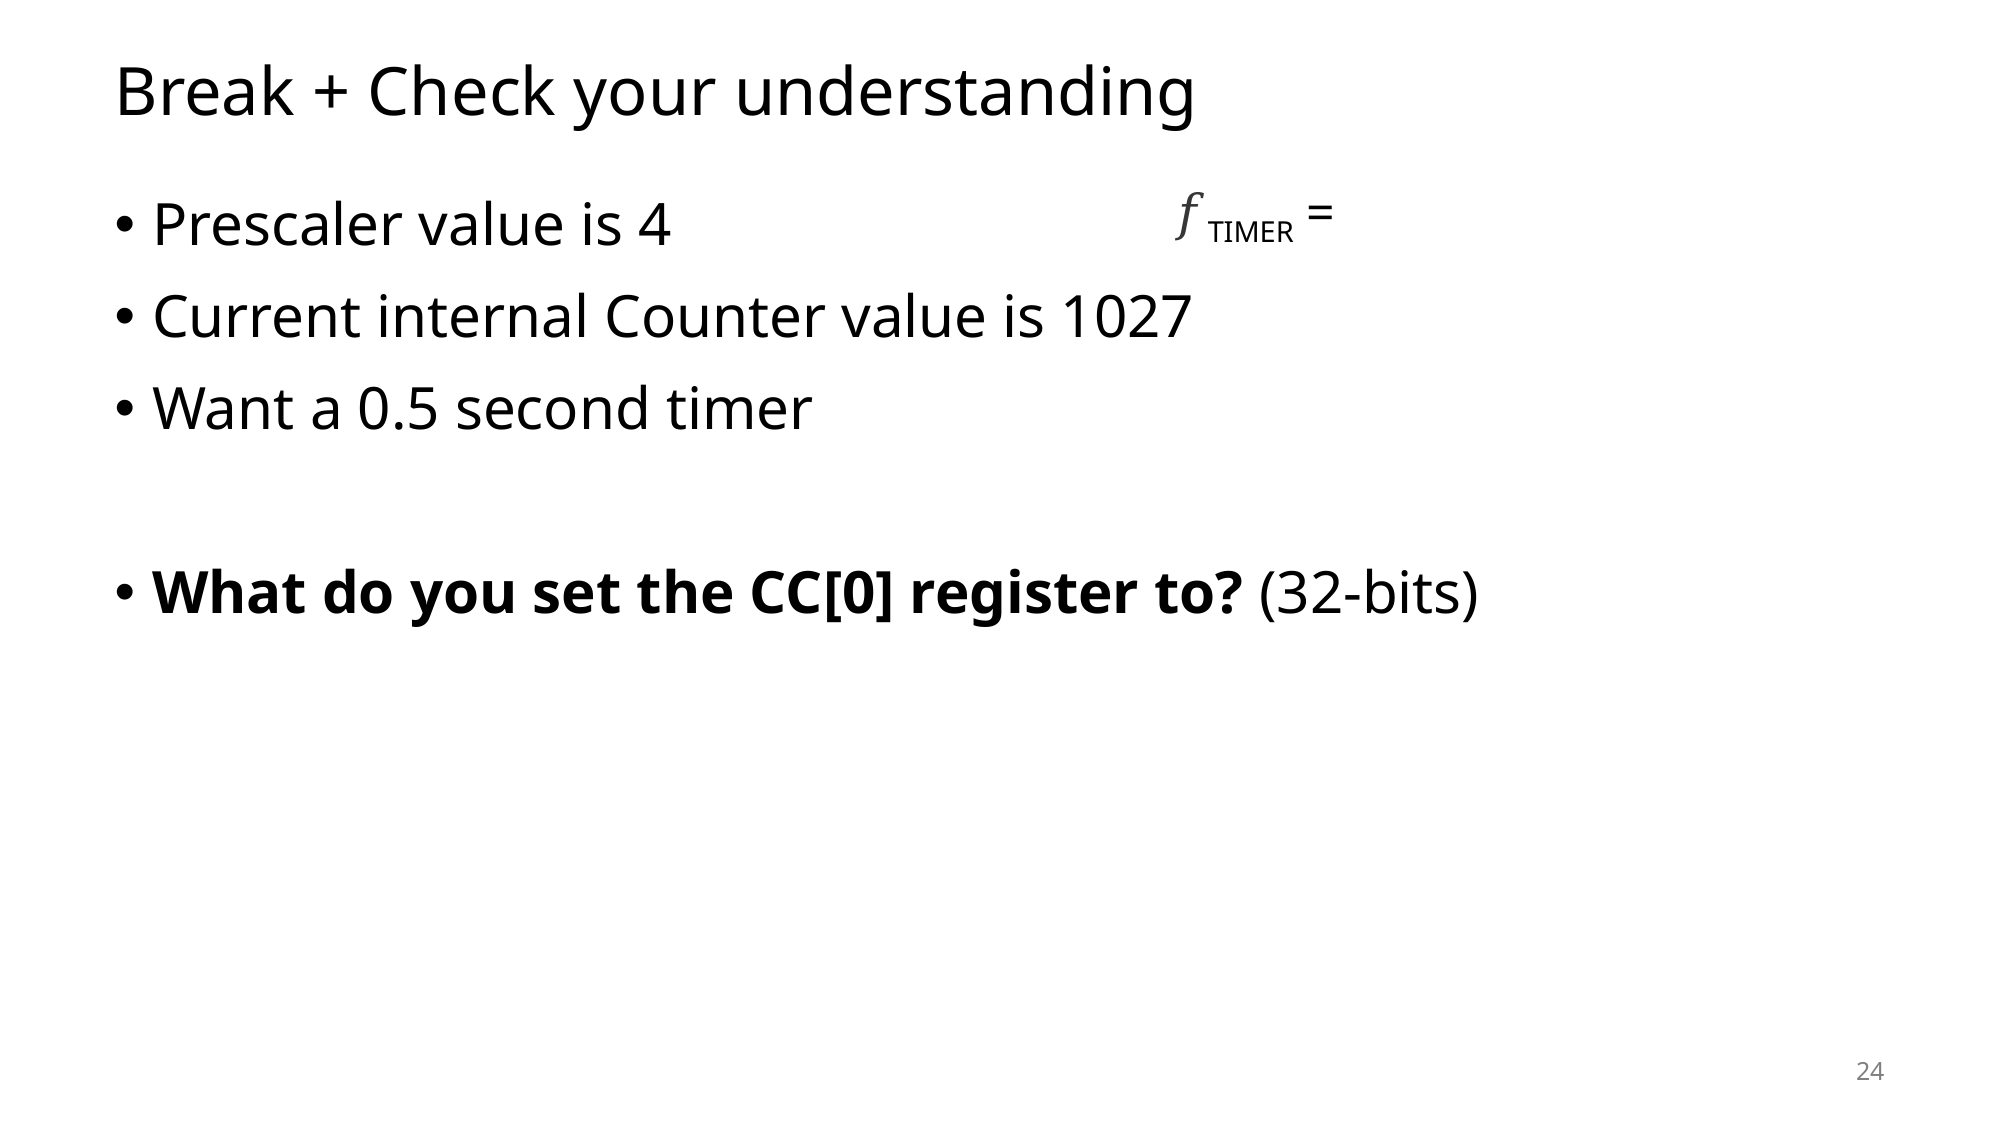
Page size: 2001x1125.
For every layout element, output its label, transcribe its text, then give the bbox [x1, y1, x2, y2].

list Prescaler value is 4 Current internal Counter value is 1027 Want a 0.5 second timer What do you set the CC[0] register to? (32-bits) [99, 187, 1900, 1013]
title Break + Check your understanding [99, 37, 1900, 150]
slide_number 24 [1749, 1042, 1900, 1103]
